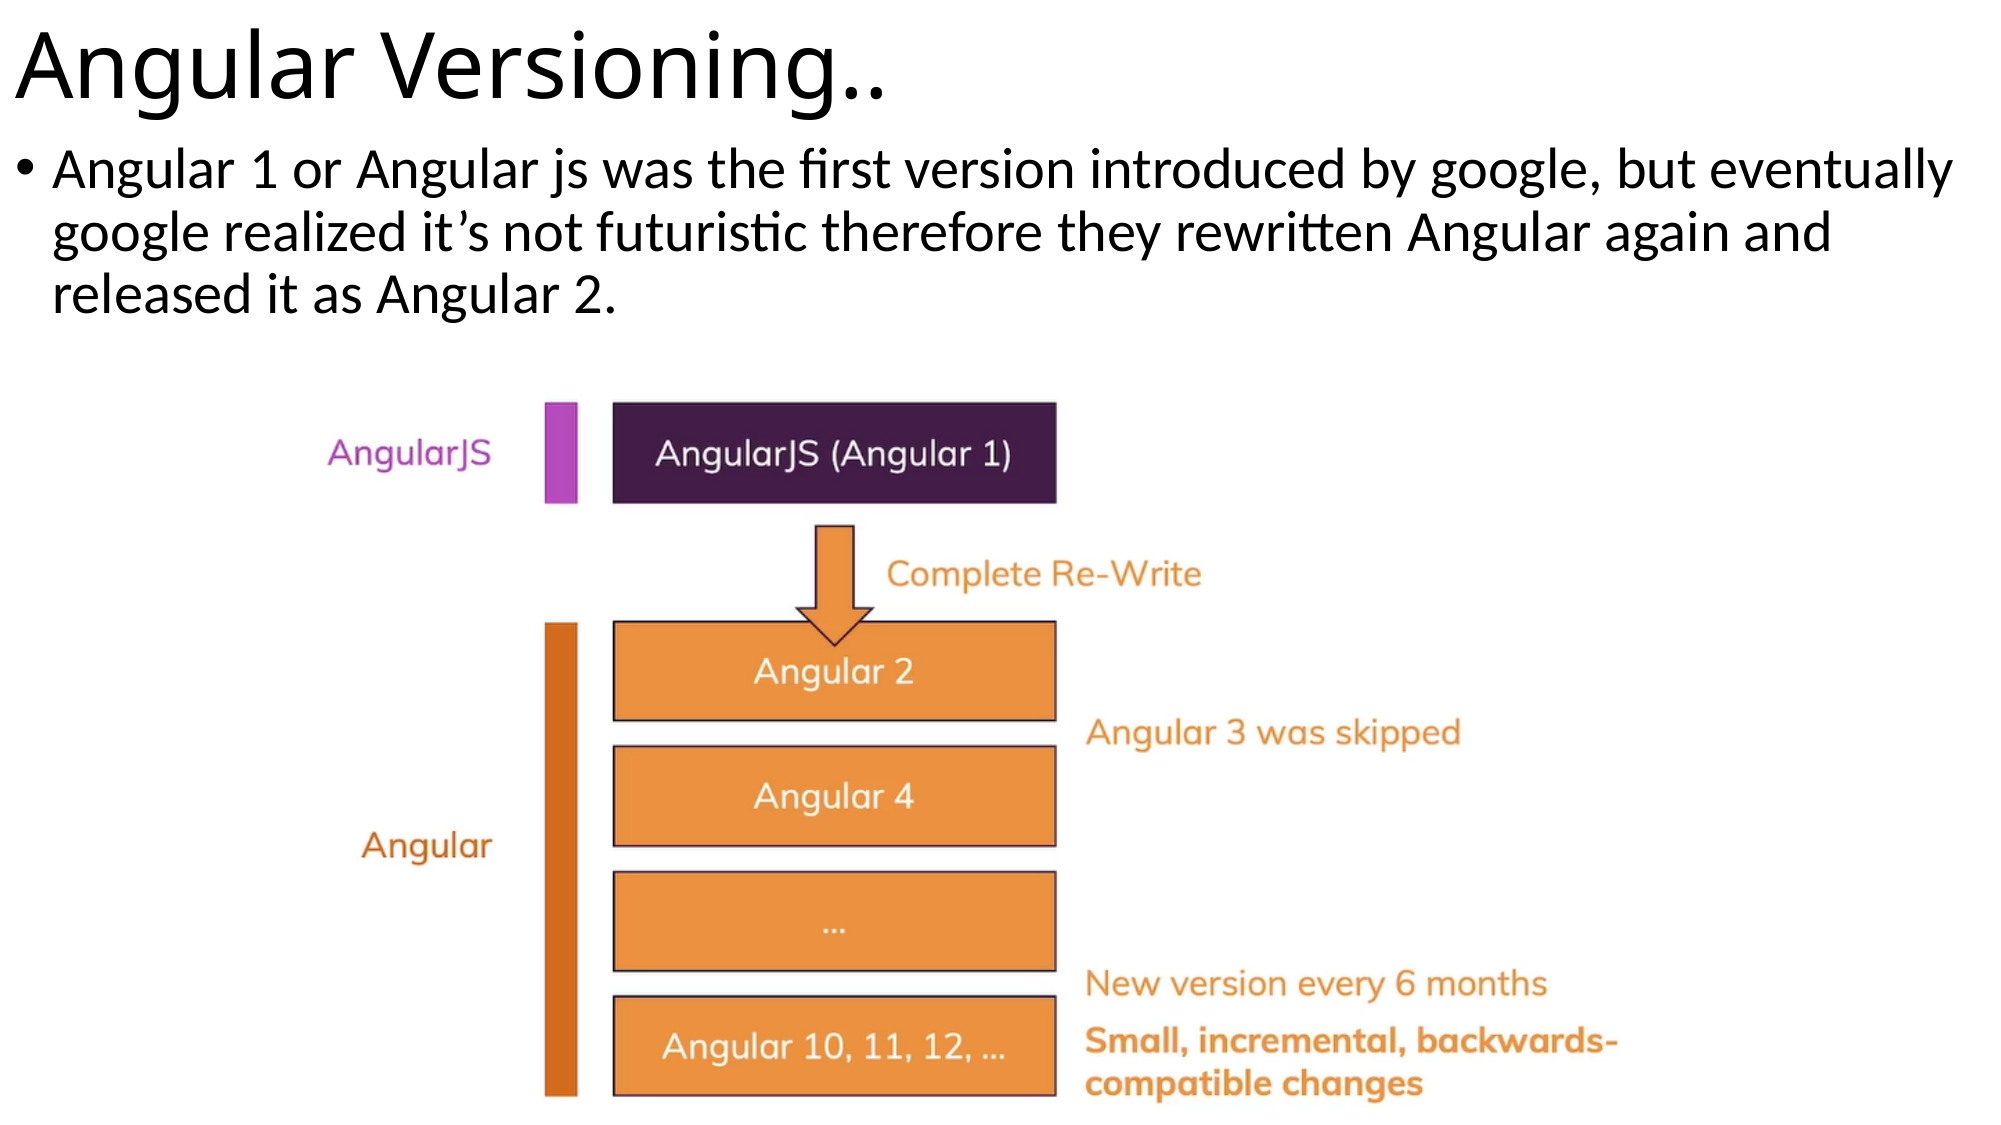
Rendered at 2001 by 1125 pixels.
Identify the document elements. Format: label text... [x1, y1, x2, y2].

picture [285, 347, 1648, 1123]
title Angular Versioning.. [0, 0, 1725, 130]
list Angular 1 or Angular js was the first version introduced by google, but eventually google realized it’s not futuristic therefore they rewritten Angular again and released it as Angular 2. [0, 130, 2000, 1125]
